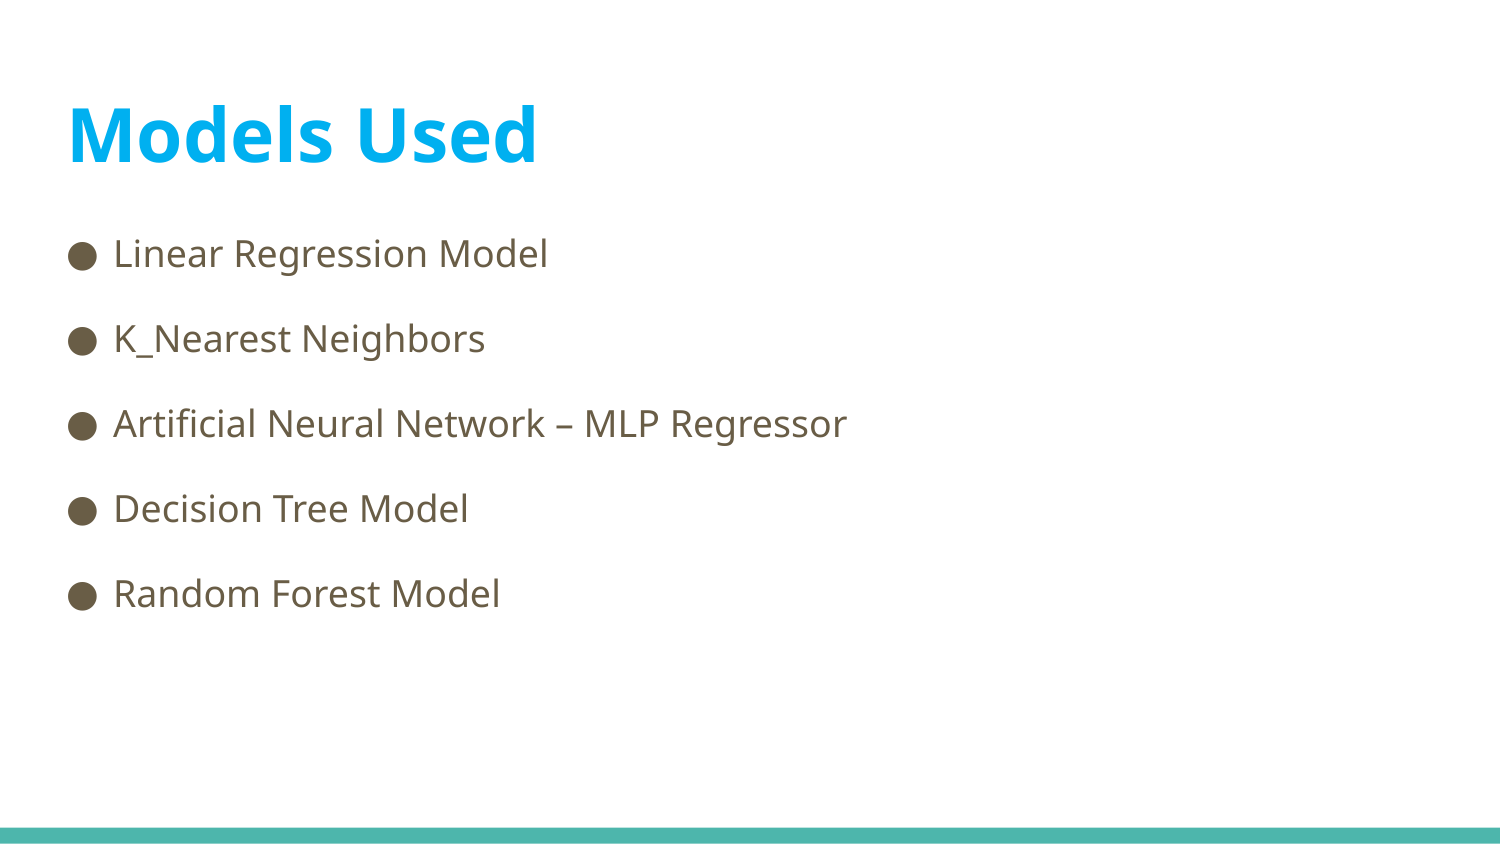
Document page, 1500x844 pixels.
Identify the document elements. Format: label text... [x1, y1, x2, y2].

title Models Used [51, 72, 1449, 189]
list Linear Regression Model K_Nearest Neighbors Artificial Neural Network – MLP Regressor Decision Tree Model Random Forest Model [51, 207, 1449, 750]
